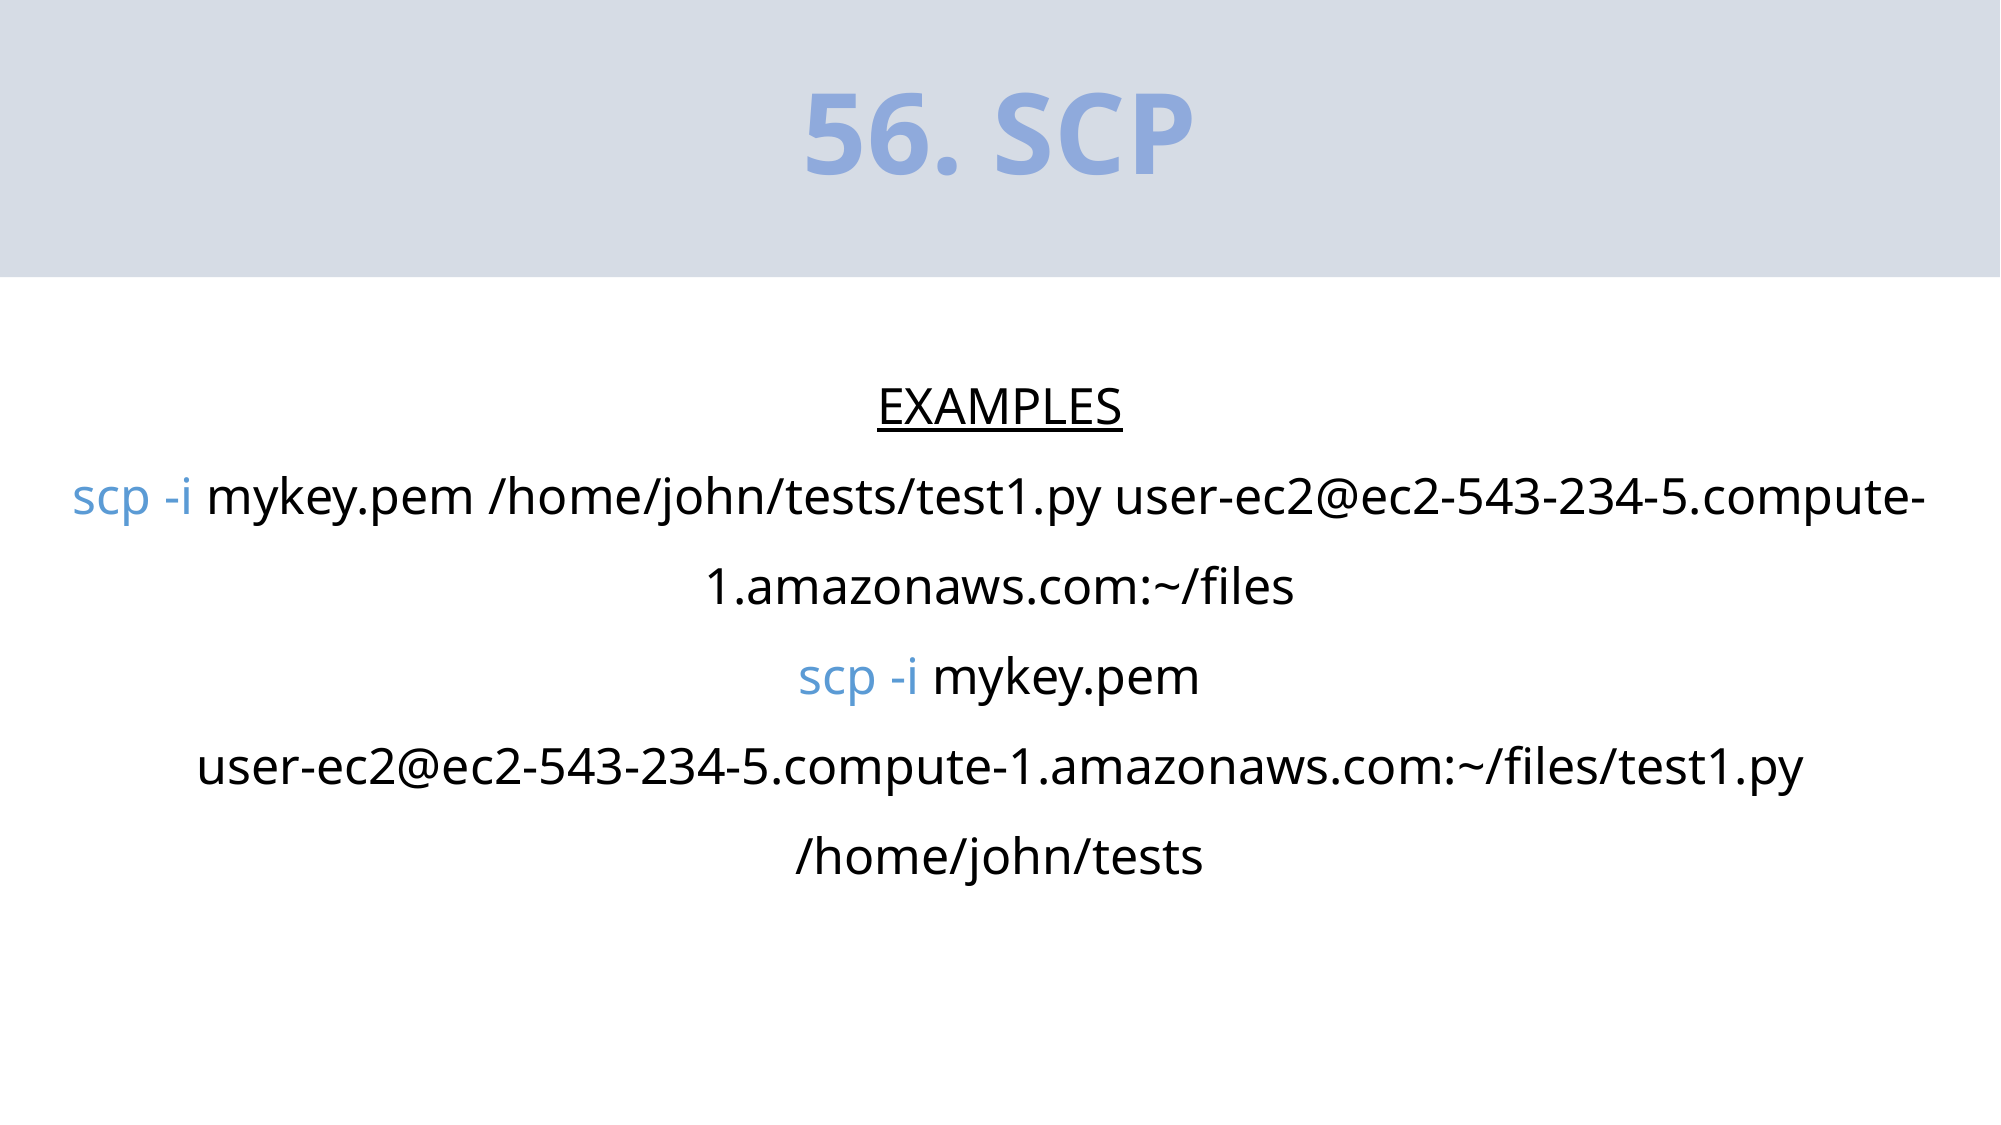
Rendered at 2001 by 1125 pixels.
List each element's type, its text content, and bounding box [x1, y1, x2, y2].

text_box EXAMPLES scp -i mykey.pem /home/john/tests/test1.py user-ec2@ec2-543-234-5.compute-1.amazonaws.com:~/files scp -i mykey.pem user-ec2@ec2-543-234-5.compute-1.amazonaws.com:~/files/test1.py /home/john/tests [0, 277, 2000, 892]
title 56. SCP [0, 0, 2000, 277]
